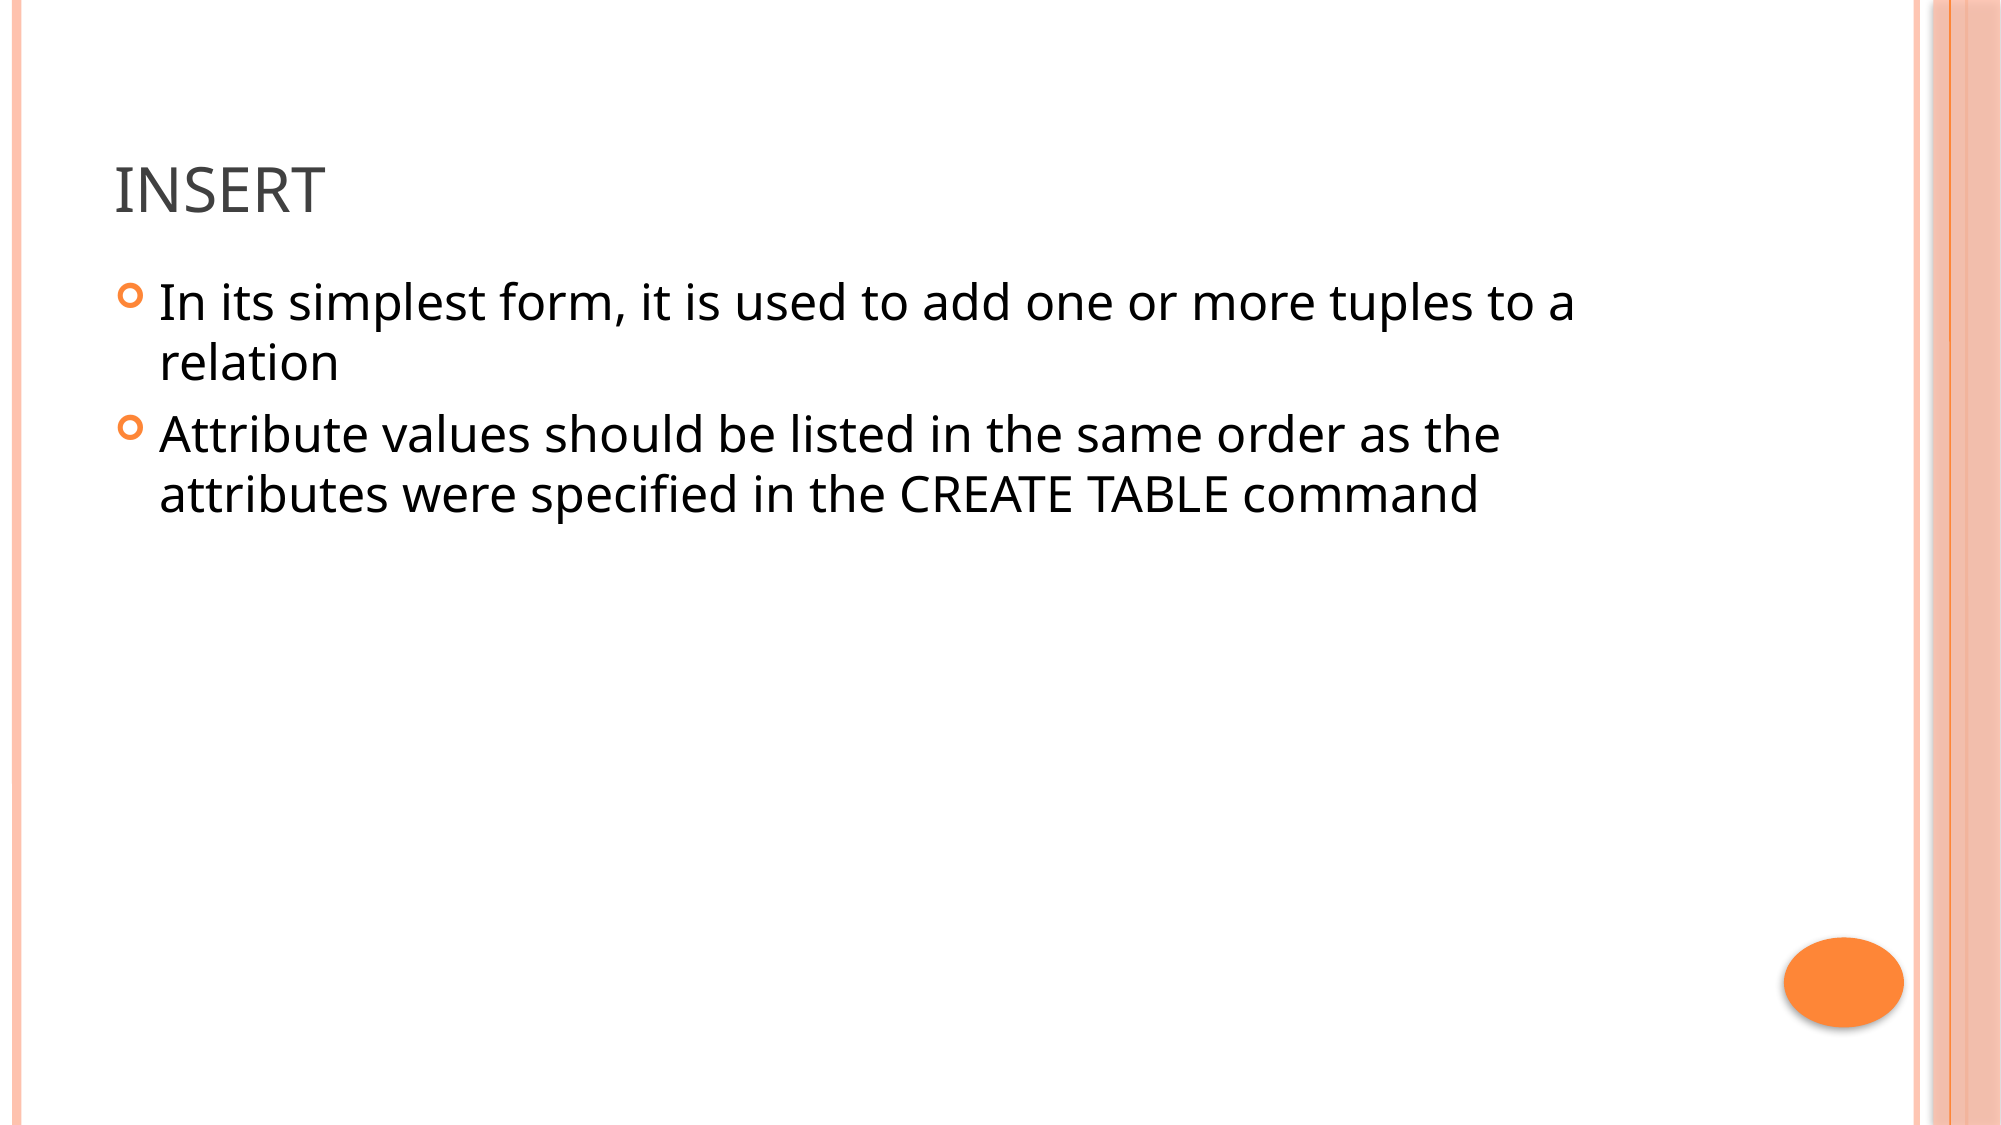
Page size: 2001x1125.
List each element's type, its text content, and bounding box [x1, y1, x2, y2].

list In its simplest form, it is used to add one or more tuples to a relation Attribute values should be listed in the same order as the attributes were specified in the CREATE TABLE command [99, 262, 1734, 1062]
title INSERT [99, 45, 1734, 233]
